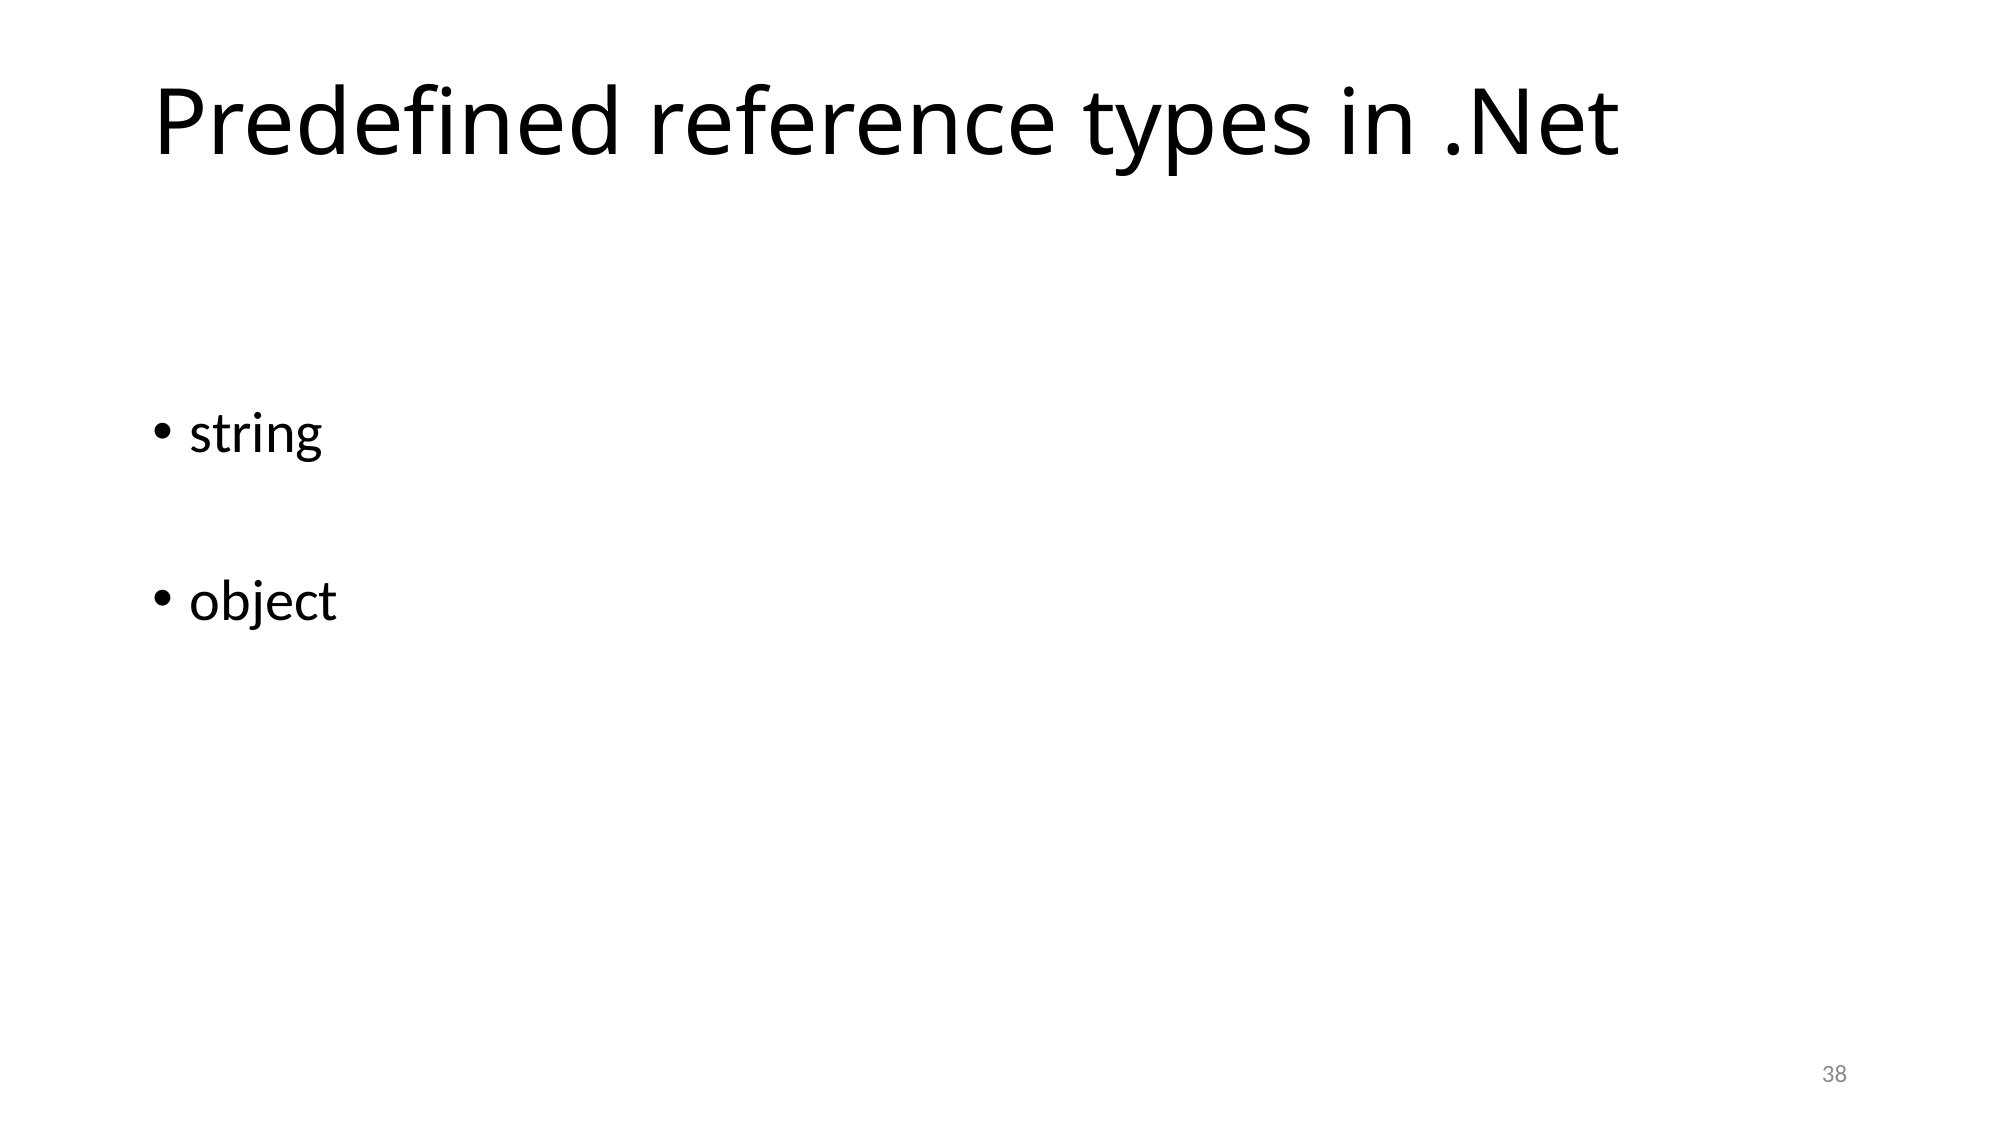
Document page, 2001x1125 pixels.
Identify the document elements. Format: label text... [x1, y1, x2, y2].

title Predefined reference types in .Net [137, 59, 1863, 190]
list string object [137, 304, 1863, 700]
slide_number 38 [1412, 1042, 1863, 1103]
